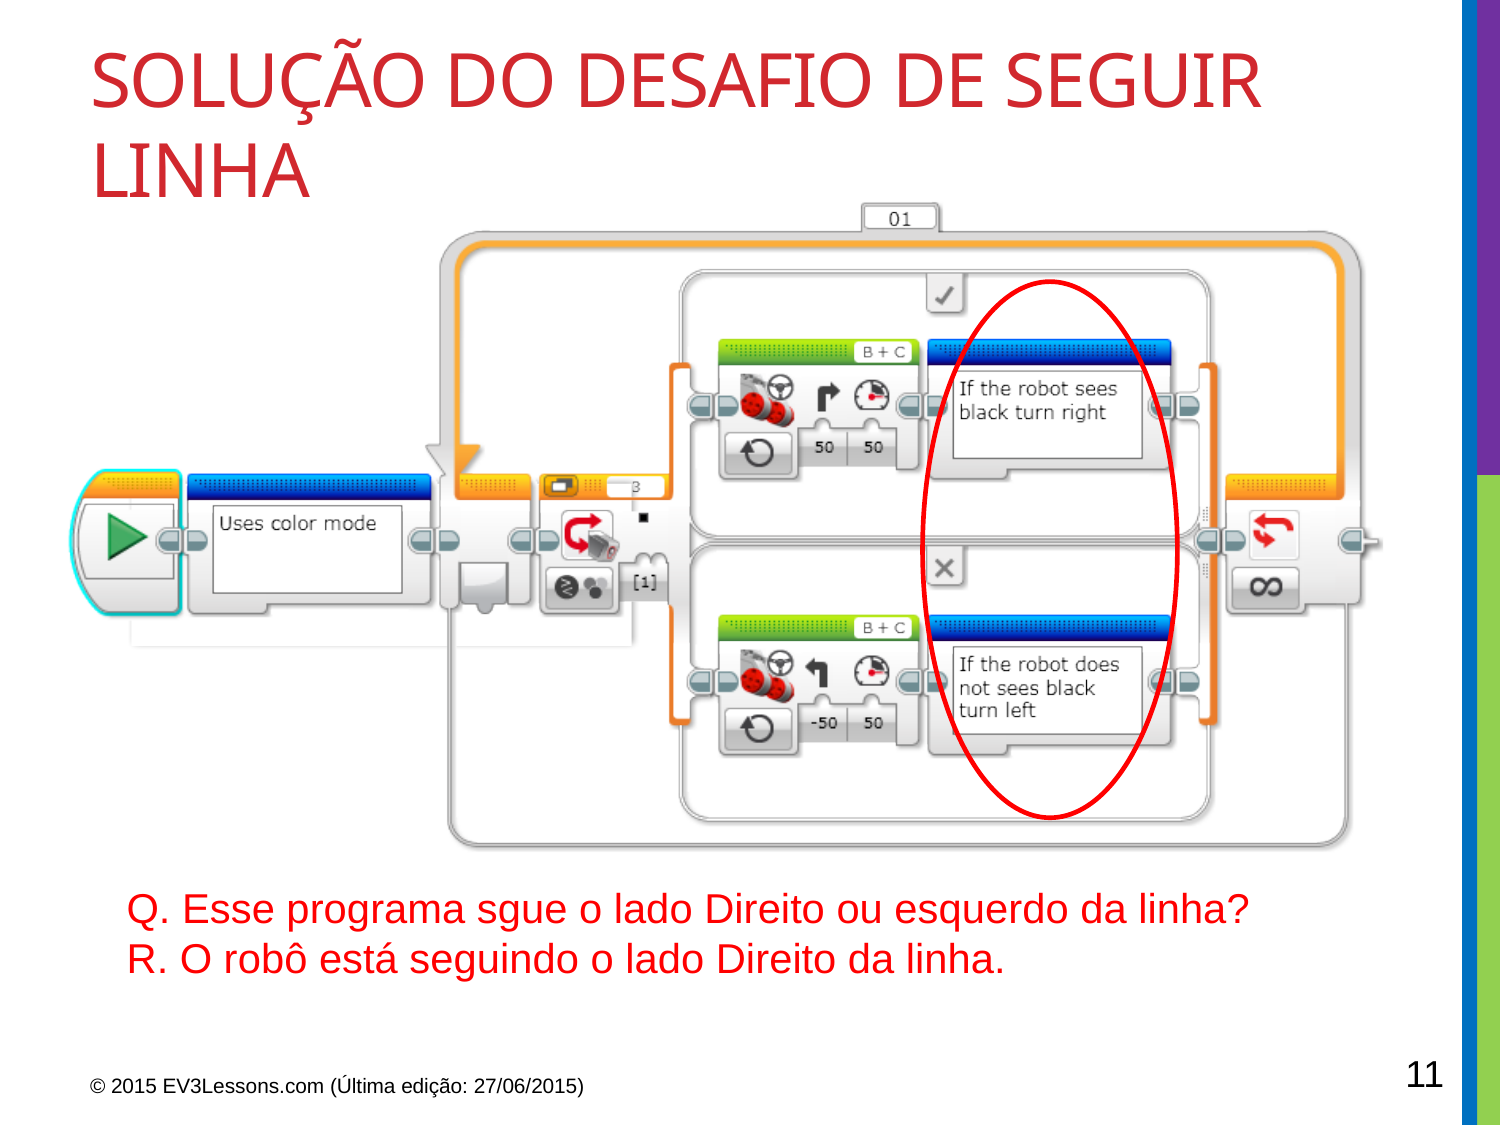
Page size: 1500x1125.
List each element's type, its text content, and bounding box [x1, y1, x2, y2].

slide_number 11 [1390, 1042, 1500, 1103]
title Solução do desafio de seguir linha [75, 25, 1428, 250]
text_box Q. Esse programa sgue o lado Direito ou esquerdo da linha? R. O robô está seguindo o lado Direito da linha. [111, 897, 1384, 990]
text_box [21, 184, 1384, 892]
footer © 2015 EV3Lessons.com (Última edição: 27/06/2015) [75, 1065, 638, 1112]
